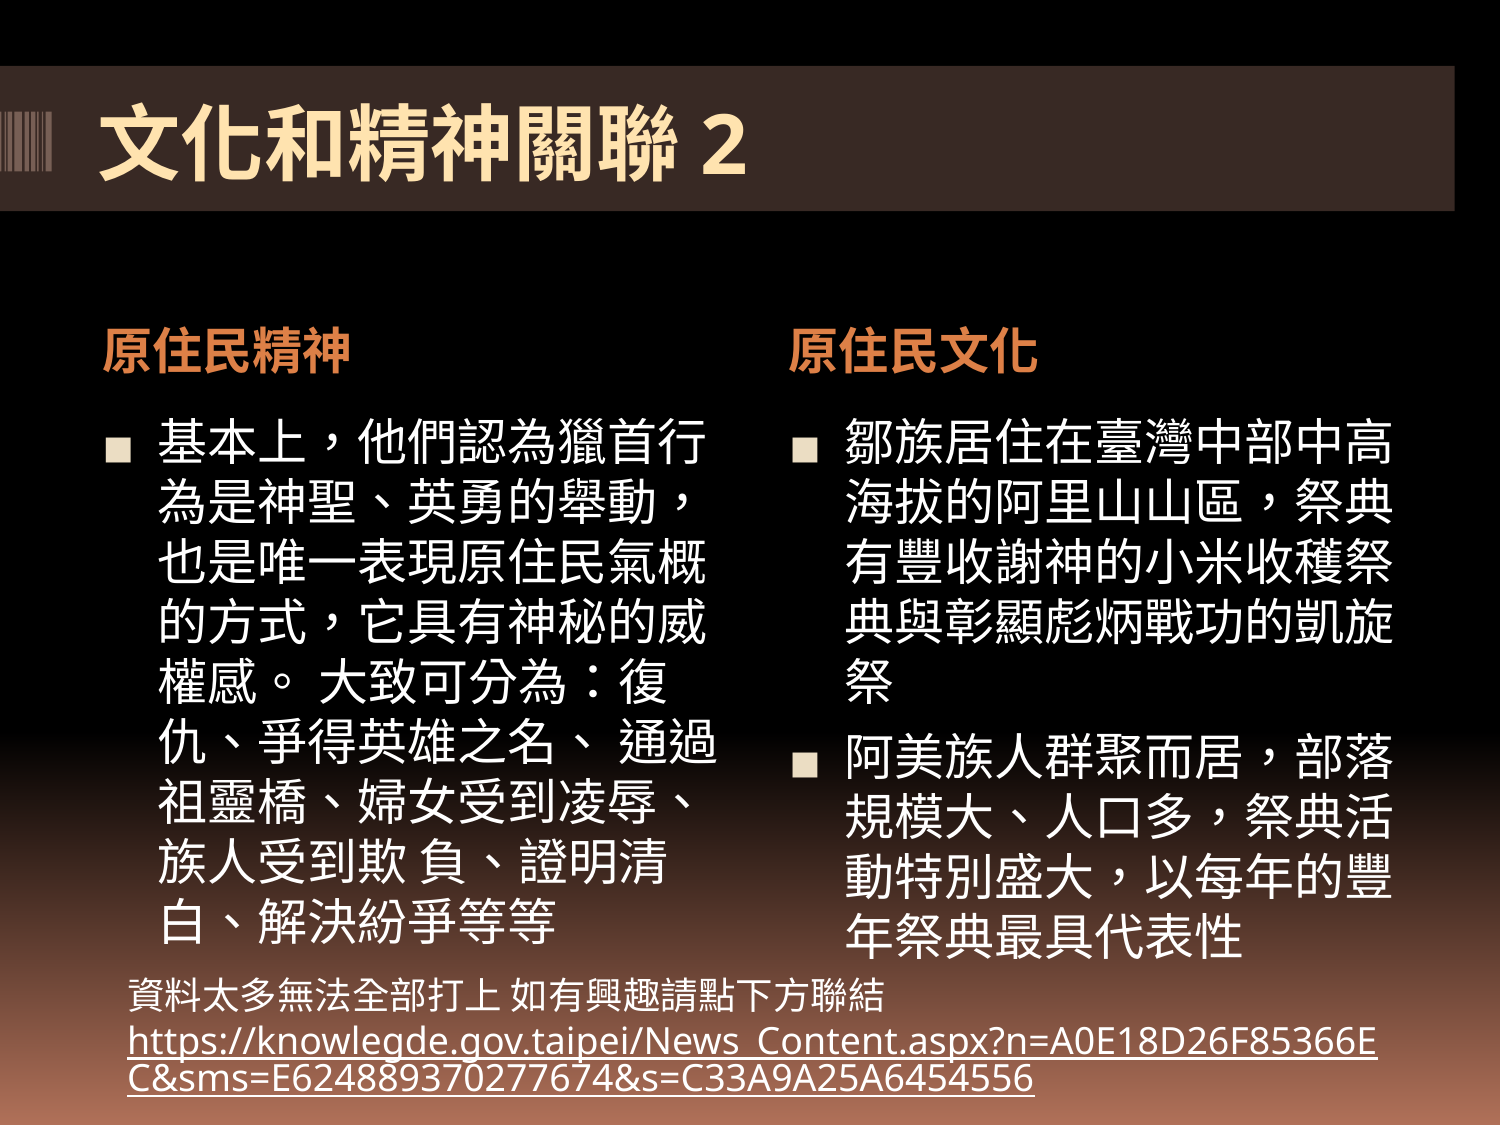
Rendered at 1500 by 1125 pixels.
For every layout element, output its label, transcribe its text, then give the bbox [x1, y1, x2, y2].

list 鄒族居住在臺灣中部中高海拔的阿里山山區，祭典有豐收謝神的小米收穫祭典與彰顯彪炳戰功的凱旋祭 阿美族人群聚而居，部落規模大、人口多，祭典活動特別盛大，以每年的豐年祭典最具代表性 [761, 403, 1425, 1053]
text_box 資料太多無法全部打上 如有興趣請點下方聯結https://knowlegde.gov.taipei/News_Content.aspx?n=A0E18D26F85366EC&sms=E624889370277674&s=C33A9A25A6454556 [112, 964, 1400, 1121]
title 文化和精神關聯2 [82, 83, 1358, 234]
list 原住民精神 [75, 296, 738, 402]
list 原住民文化 [761, 296, 1425, 402]
list 基本上，他們認為獵首行 為是神聖、英勇的舉動， 也是唯一表現原住民氣概 的方式，它具有神秘的威 權感。 大致可分為：復仇、爭得英雄之名、 通過祖靈橋、婦女受到凌辱、族人受到欺 負、證明清白、解決紛爭等等 [75, 403, 738, 1053]
